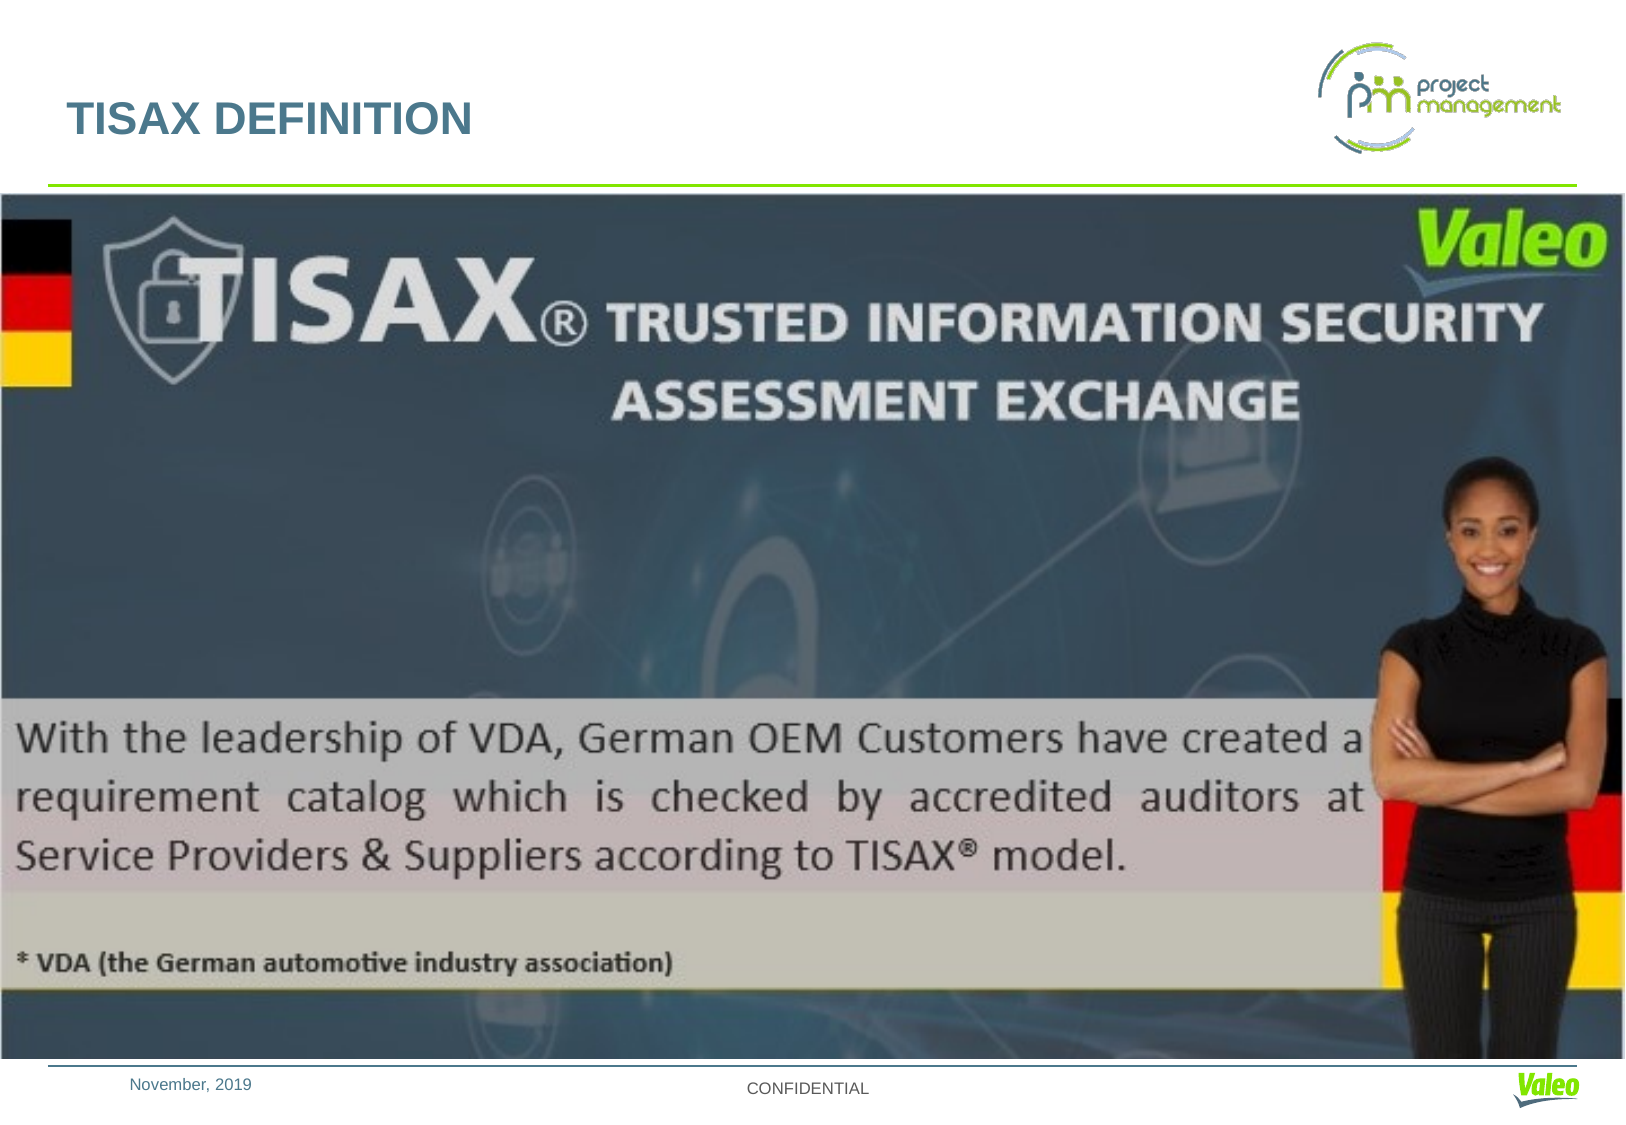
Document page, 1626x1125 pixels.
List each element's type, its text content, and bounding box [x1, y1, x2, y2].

text_box TISAX DEFINITION [66, 72, 1310, 156]
picture [0, 193, 1625, 1059]
picture [1315, 39, 1564, 158]
